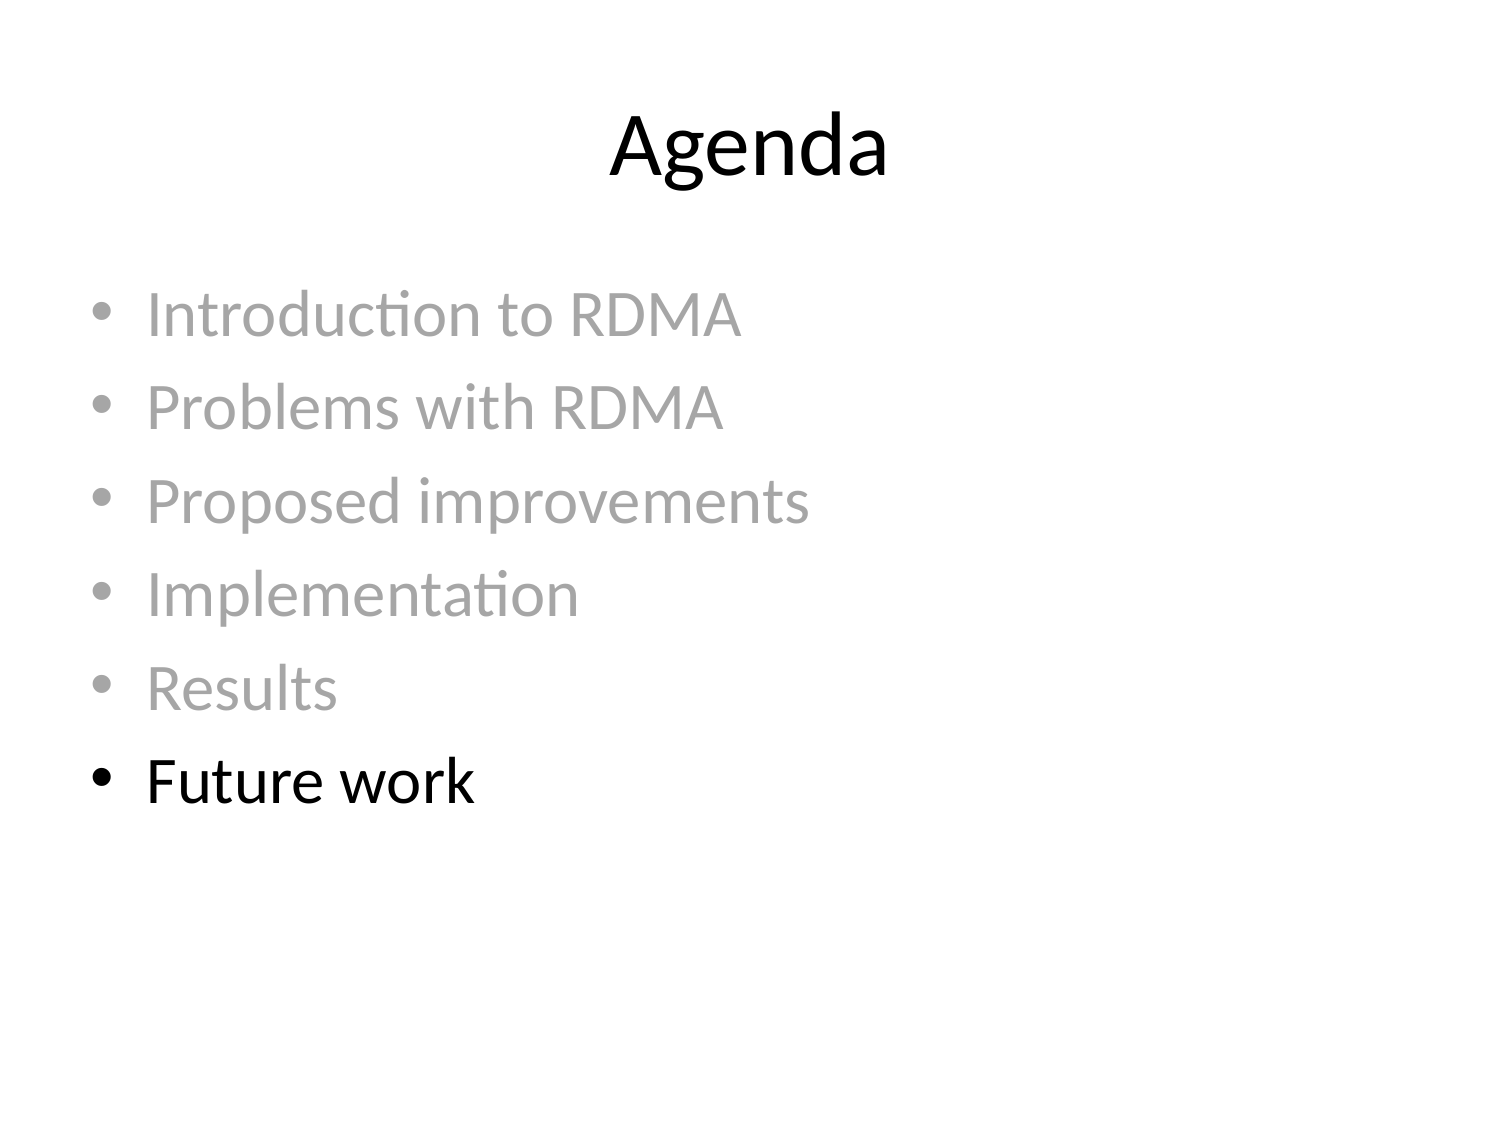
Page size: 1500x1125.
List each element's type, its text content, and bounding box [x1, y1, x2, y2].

list Introduction to RDMA Problems with RDMA Proposed improvements Implementation Results Future work [75, 262, 1425, 1005]
title Agenda [75, 45, 1425, 233]
